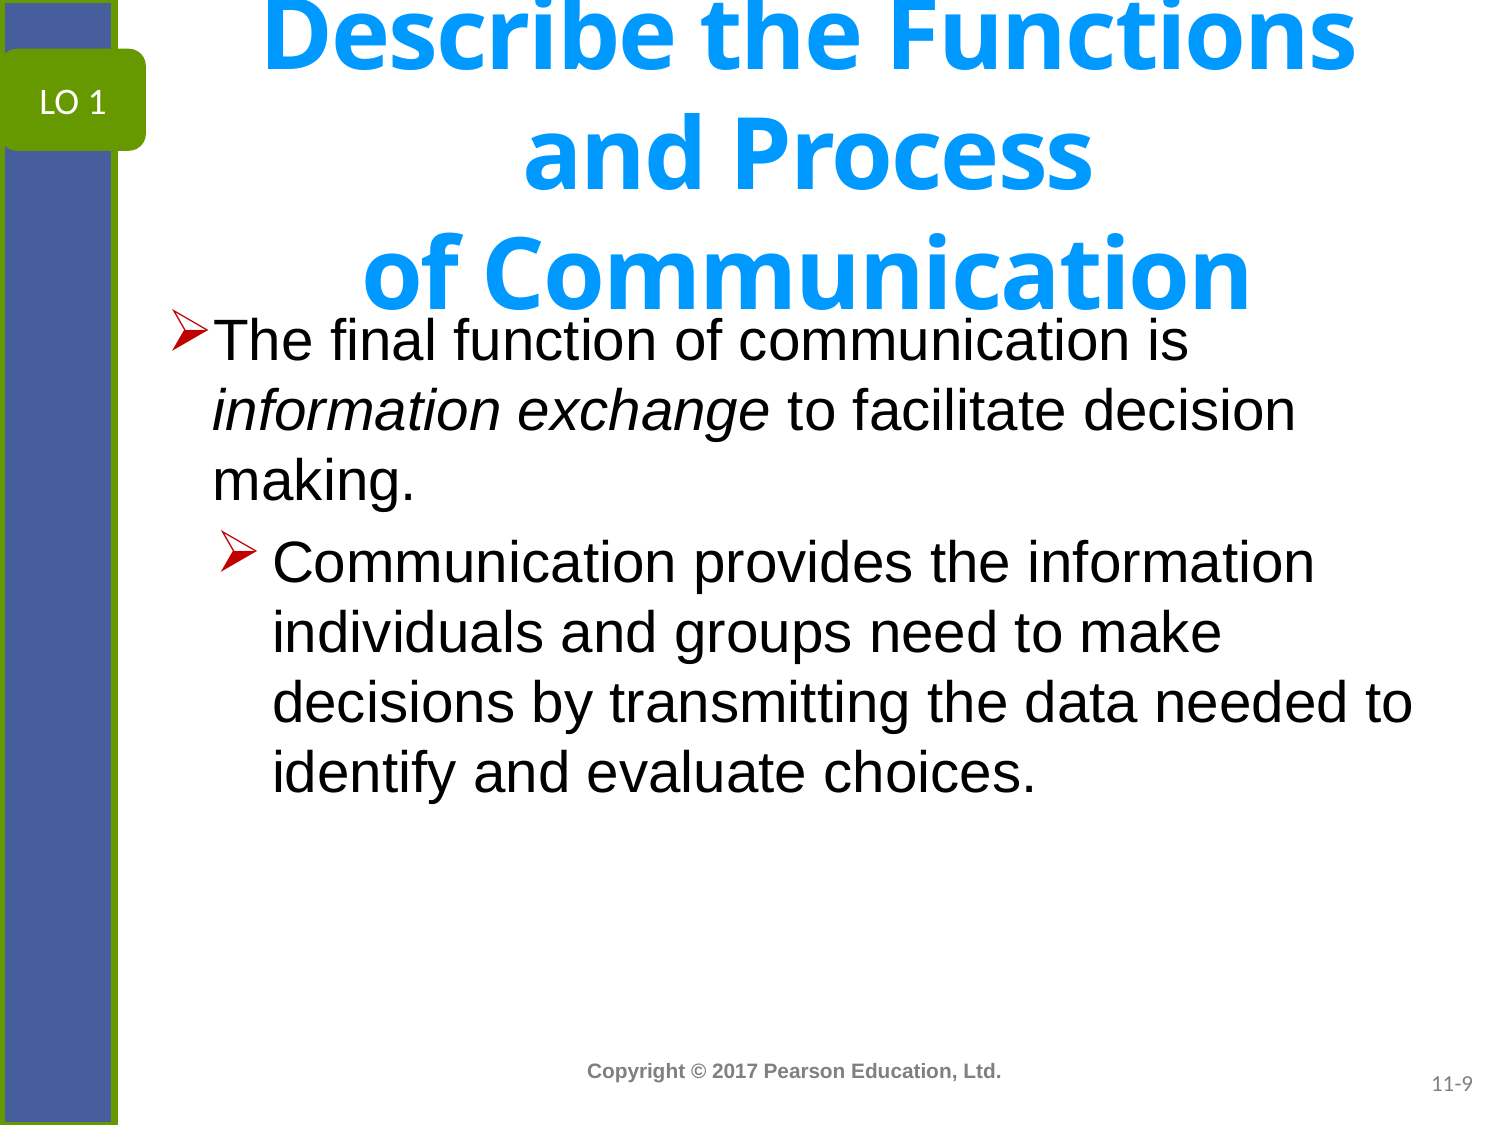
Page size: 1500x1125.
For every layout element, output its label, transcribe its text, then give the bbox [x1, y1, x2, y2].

slide_number 11-9 [1405, 1048, 1499, 1117]
list The final function of communication is information exchange to facilitate decision making. Communication provides the information individuals and groups need to make decisions by transmitting the data needed to identify and evaluate choices. [133, 294, 1453, 1019]
title Describe the Functions and Process of Communication [145, 36, 1471, 263]
text_box LO 1 [0, 46, 149, 153]
